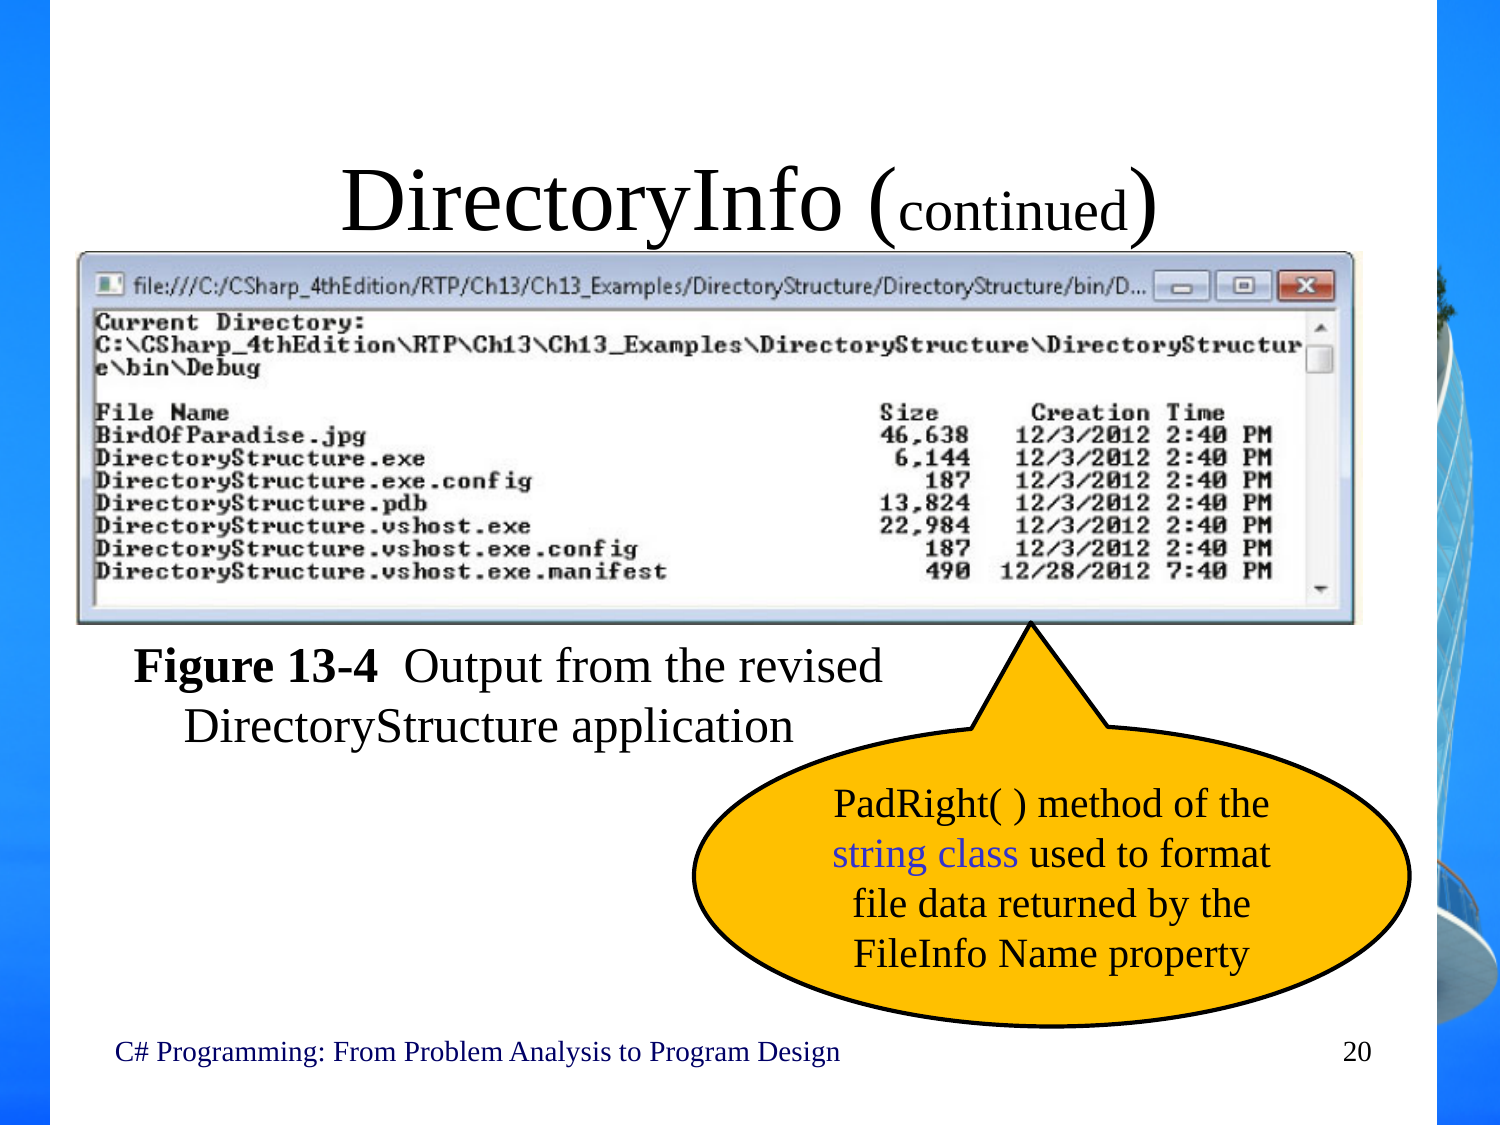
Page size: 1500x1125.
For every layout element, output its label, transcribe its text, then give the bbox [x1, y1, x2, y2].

picture [0, 0, 50, 1125]
text_box Figure 13-4 Output from the revised DirectoryStructure application [118, 634, 1021, 760]
footer C# Programming: From Problem Analysis to Program Design [99, 1024, 988, 1101]
picture [74, 250, 1363, 626]
slide_number 20 [1074, 1024, 1388, 1101]
text_box PadRight( ) method of the string class used to format file data returned by the FileInfo Name property [691, 634, 1412, 1029]
title DirectoryInfo (continued) [112, 99, 1388, 288]
picture [1437, 0, 1500, 1125]
